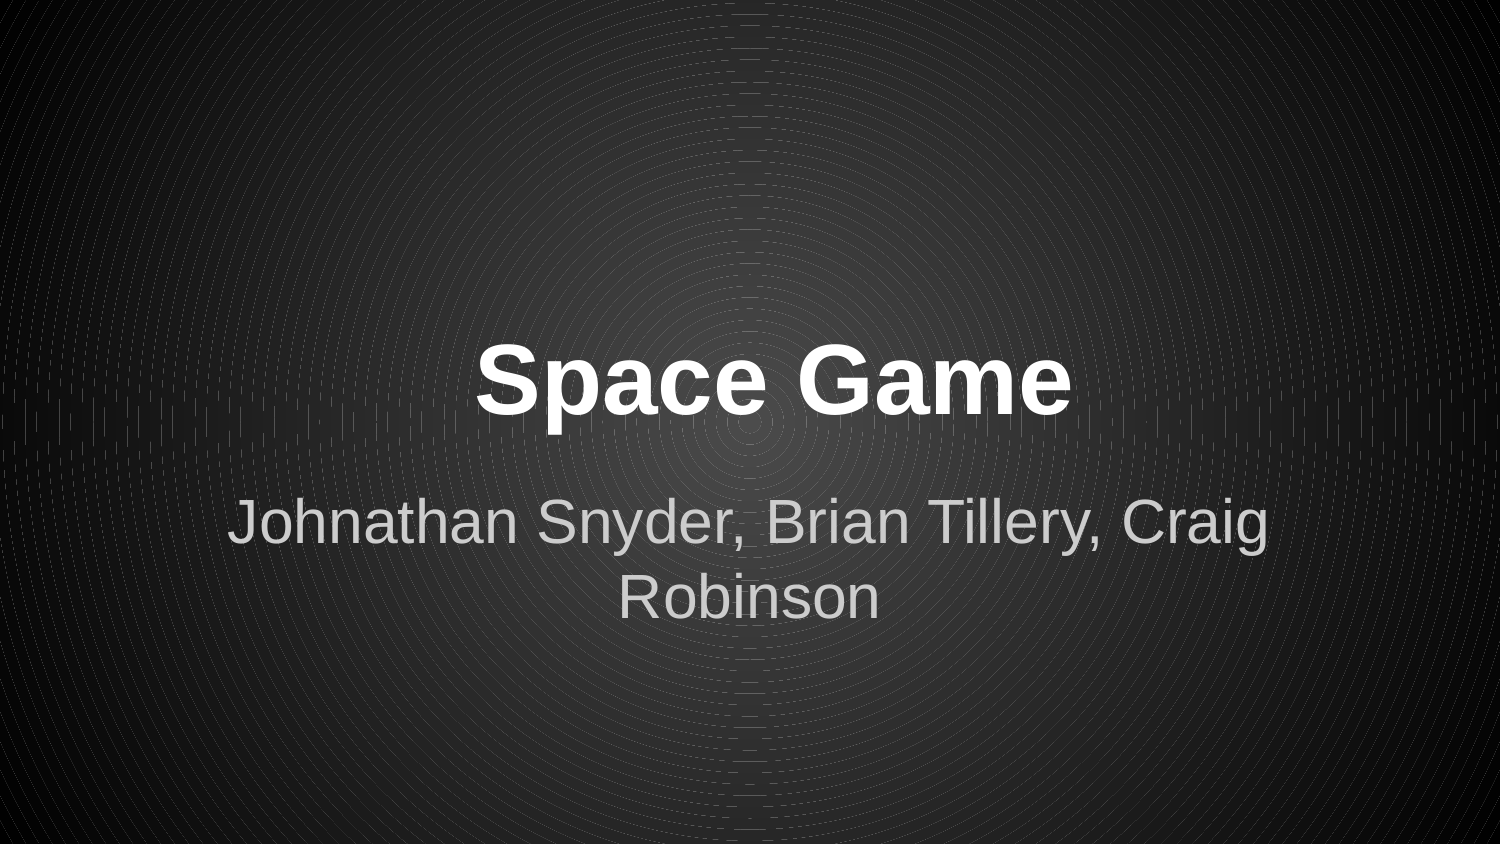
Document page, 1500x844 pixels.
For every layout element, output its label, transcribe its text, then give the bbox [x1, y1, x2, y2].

title Space Game [112, 259, 1388, 450]
subtitle Johnathan Snyder, Brian Tillery, Craig Robinson [112, 465, 1388, 595]
